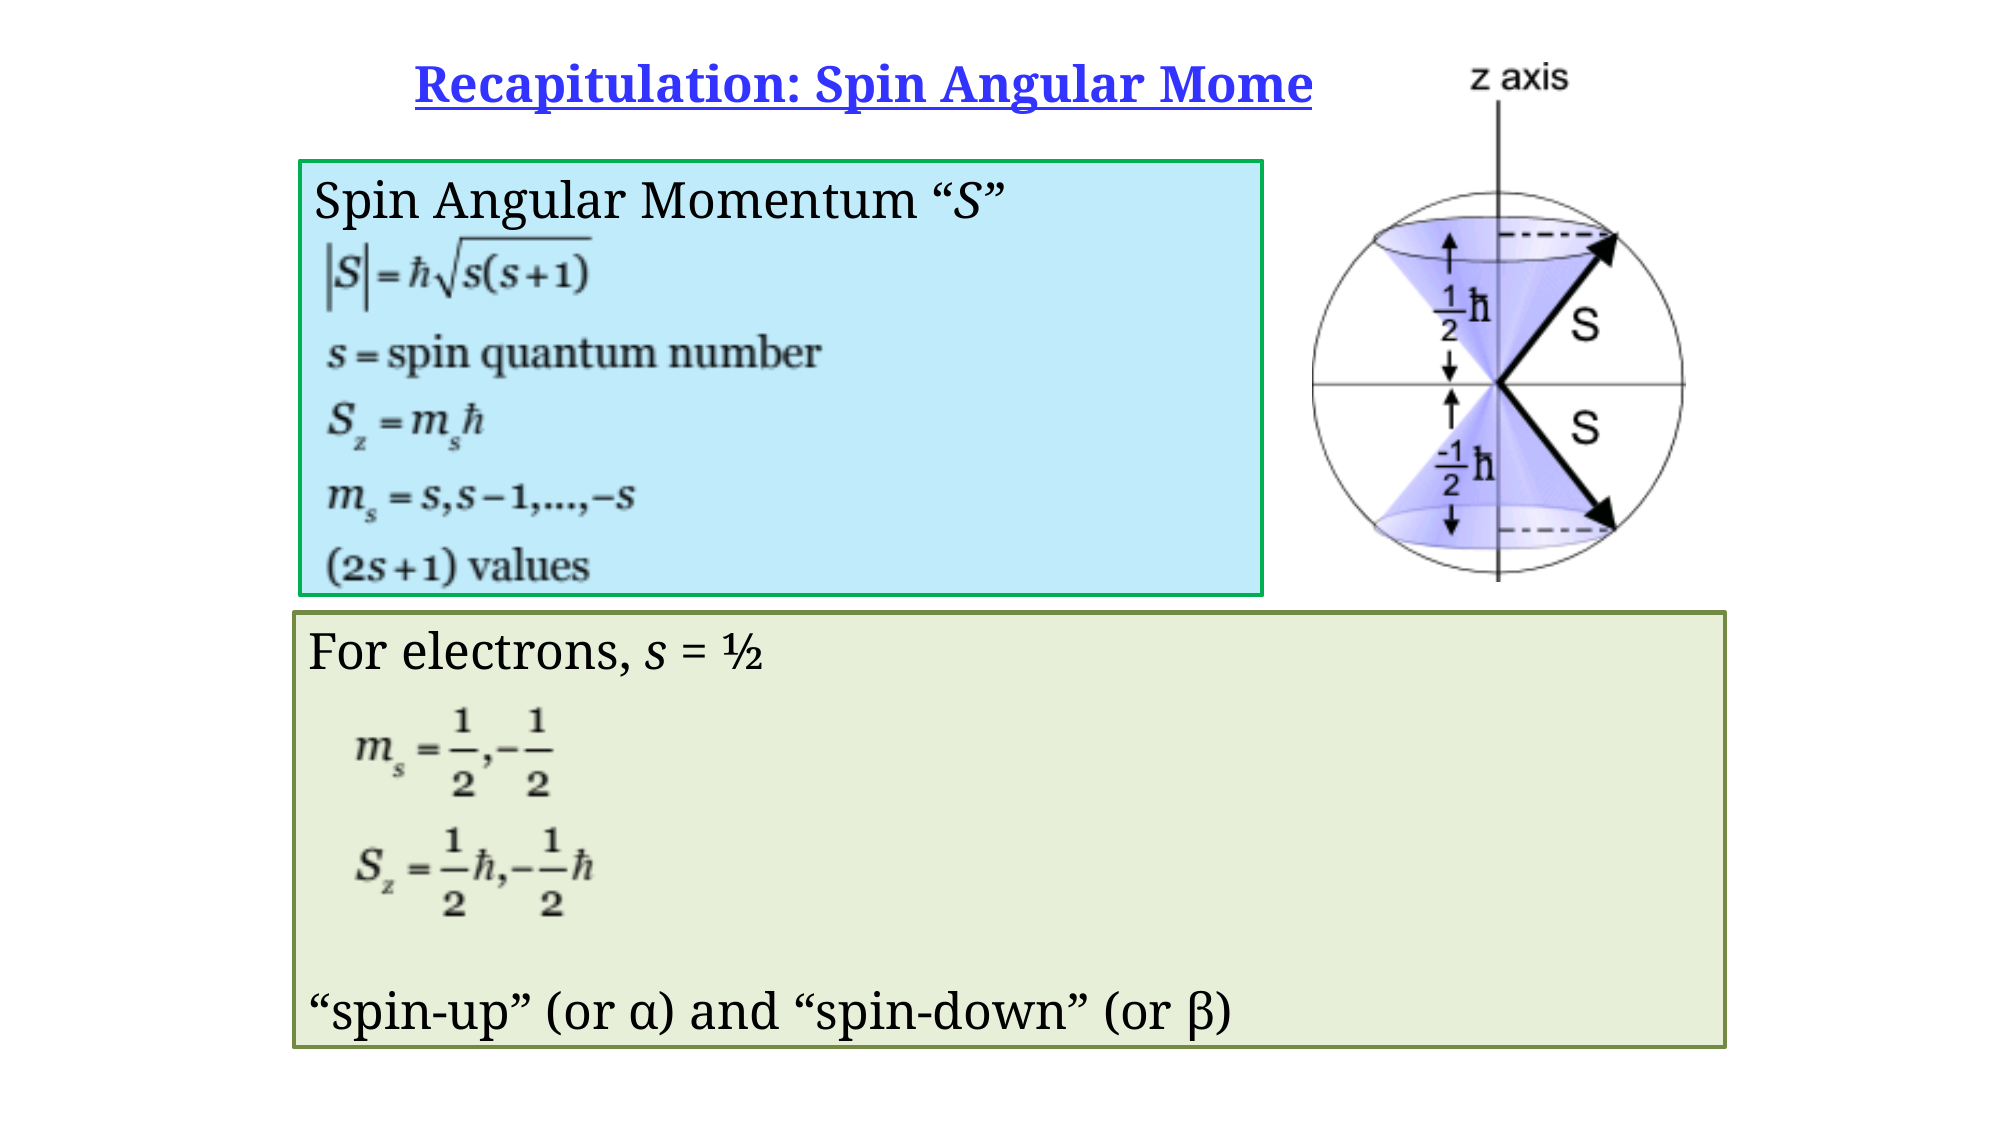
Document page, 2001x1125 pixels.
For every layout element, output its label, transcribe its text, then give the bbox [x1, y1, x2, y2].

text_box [349, 683, 602, 976]
text_box Spin Angular Momentum “S’’ [298, 159, 1264, 597]
picture [1312, 62, 1687, 583]
text_box Recapitulation: Spin Angular Momentum [399, 45, 1613, 121]
text_box For electrons, s = 1⁄2 “spin-up” (or α) and “spin-down” (or β) [292, 610, 1727, 1049]
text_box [322, 226, 826, 651]
